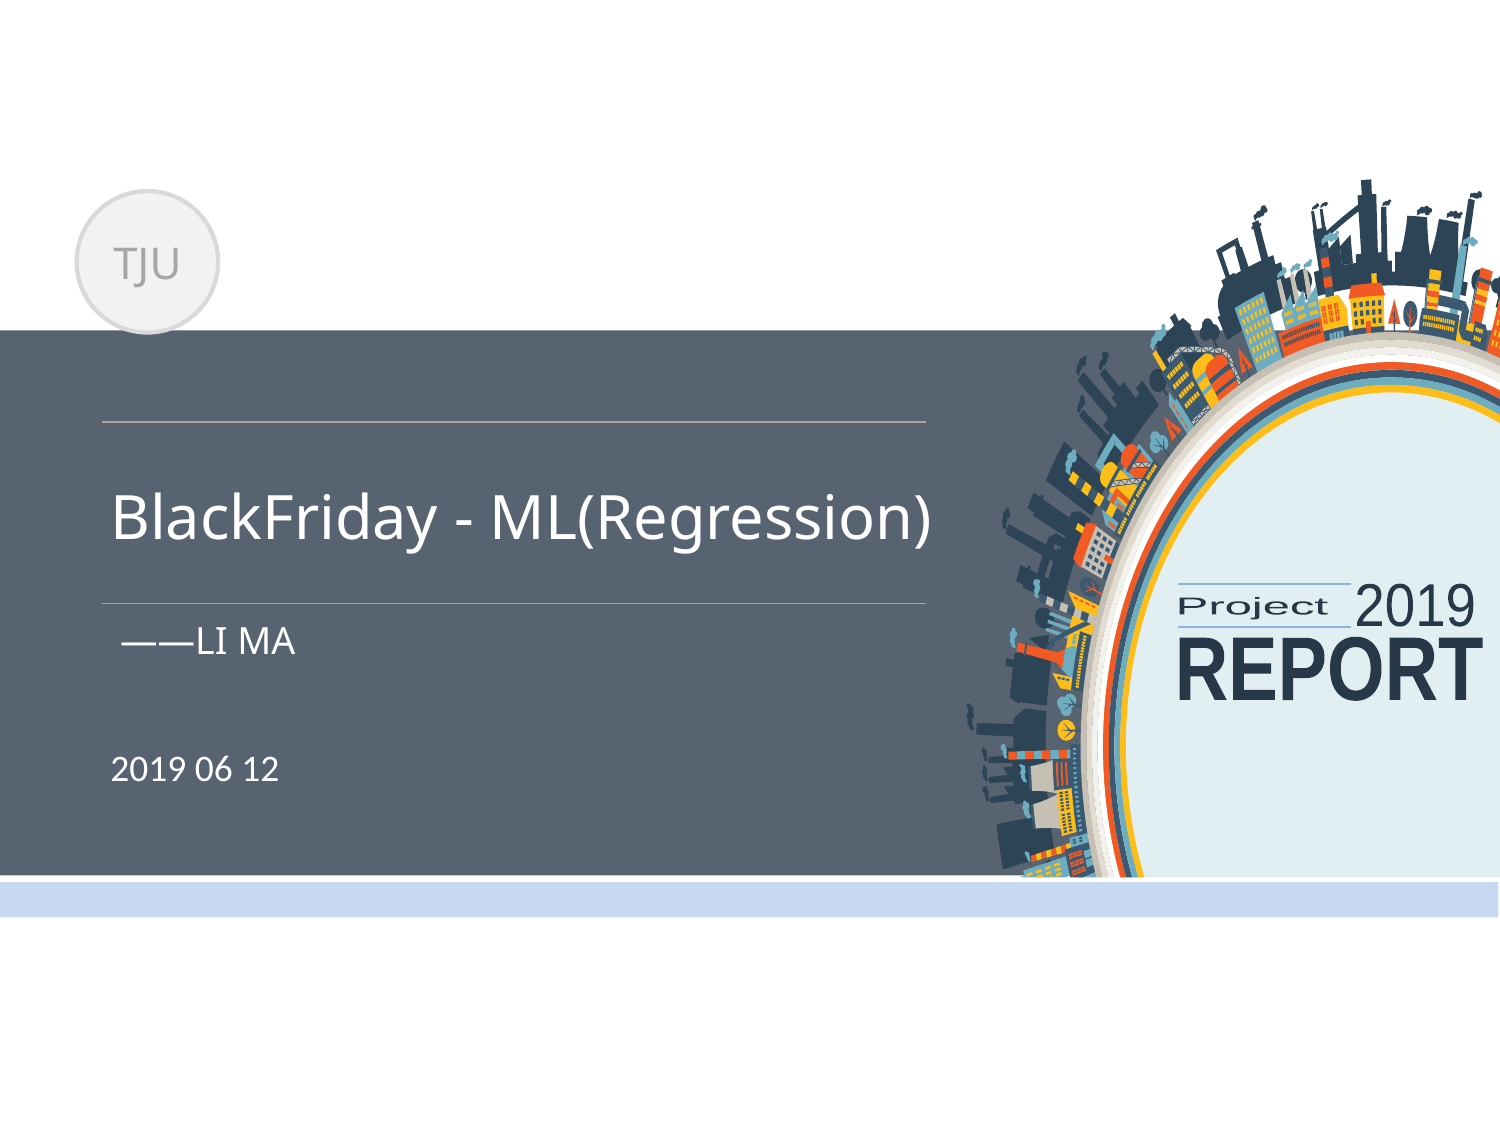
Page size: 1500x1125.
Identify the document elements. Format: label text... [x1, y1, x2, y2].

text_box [1177, 583, 1483, 702]
subtitle ——LI MA [95, 605, 954, 675]
title BlackFriday - ML(Regression) [95, 433, 954, 597]
list 2019 06 12 [95, 748, 954, 785]
text_box TJU [74, 188, 221, 335]
